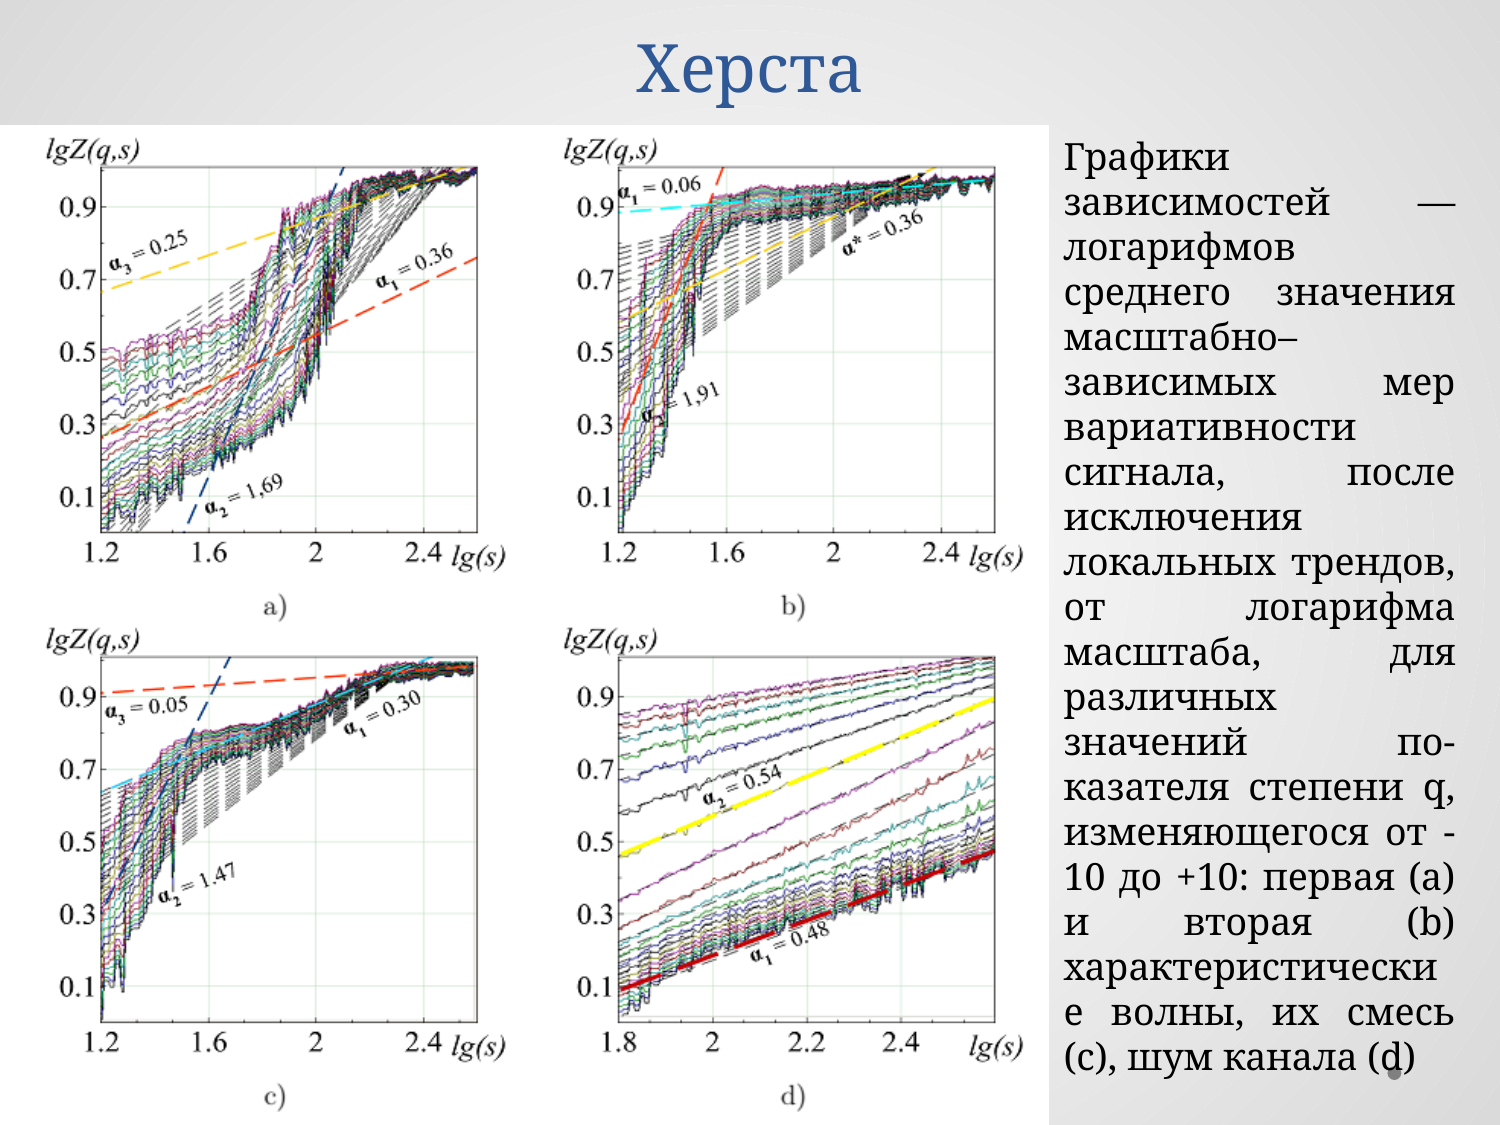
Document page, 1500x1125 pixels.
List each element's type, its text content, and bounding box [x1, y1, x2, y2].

picture [0, 125, 1050, 1125]
title Оценка обобщенного показателя Херста [75, 0, 1425, 114]
